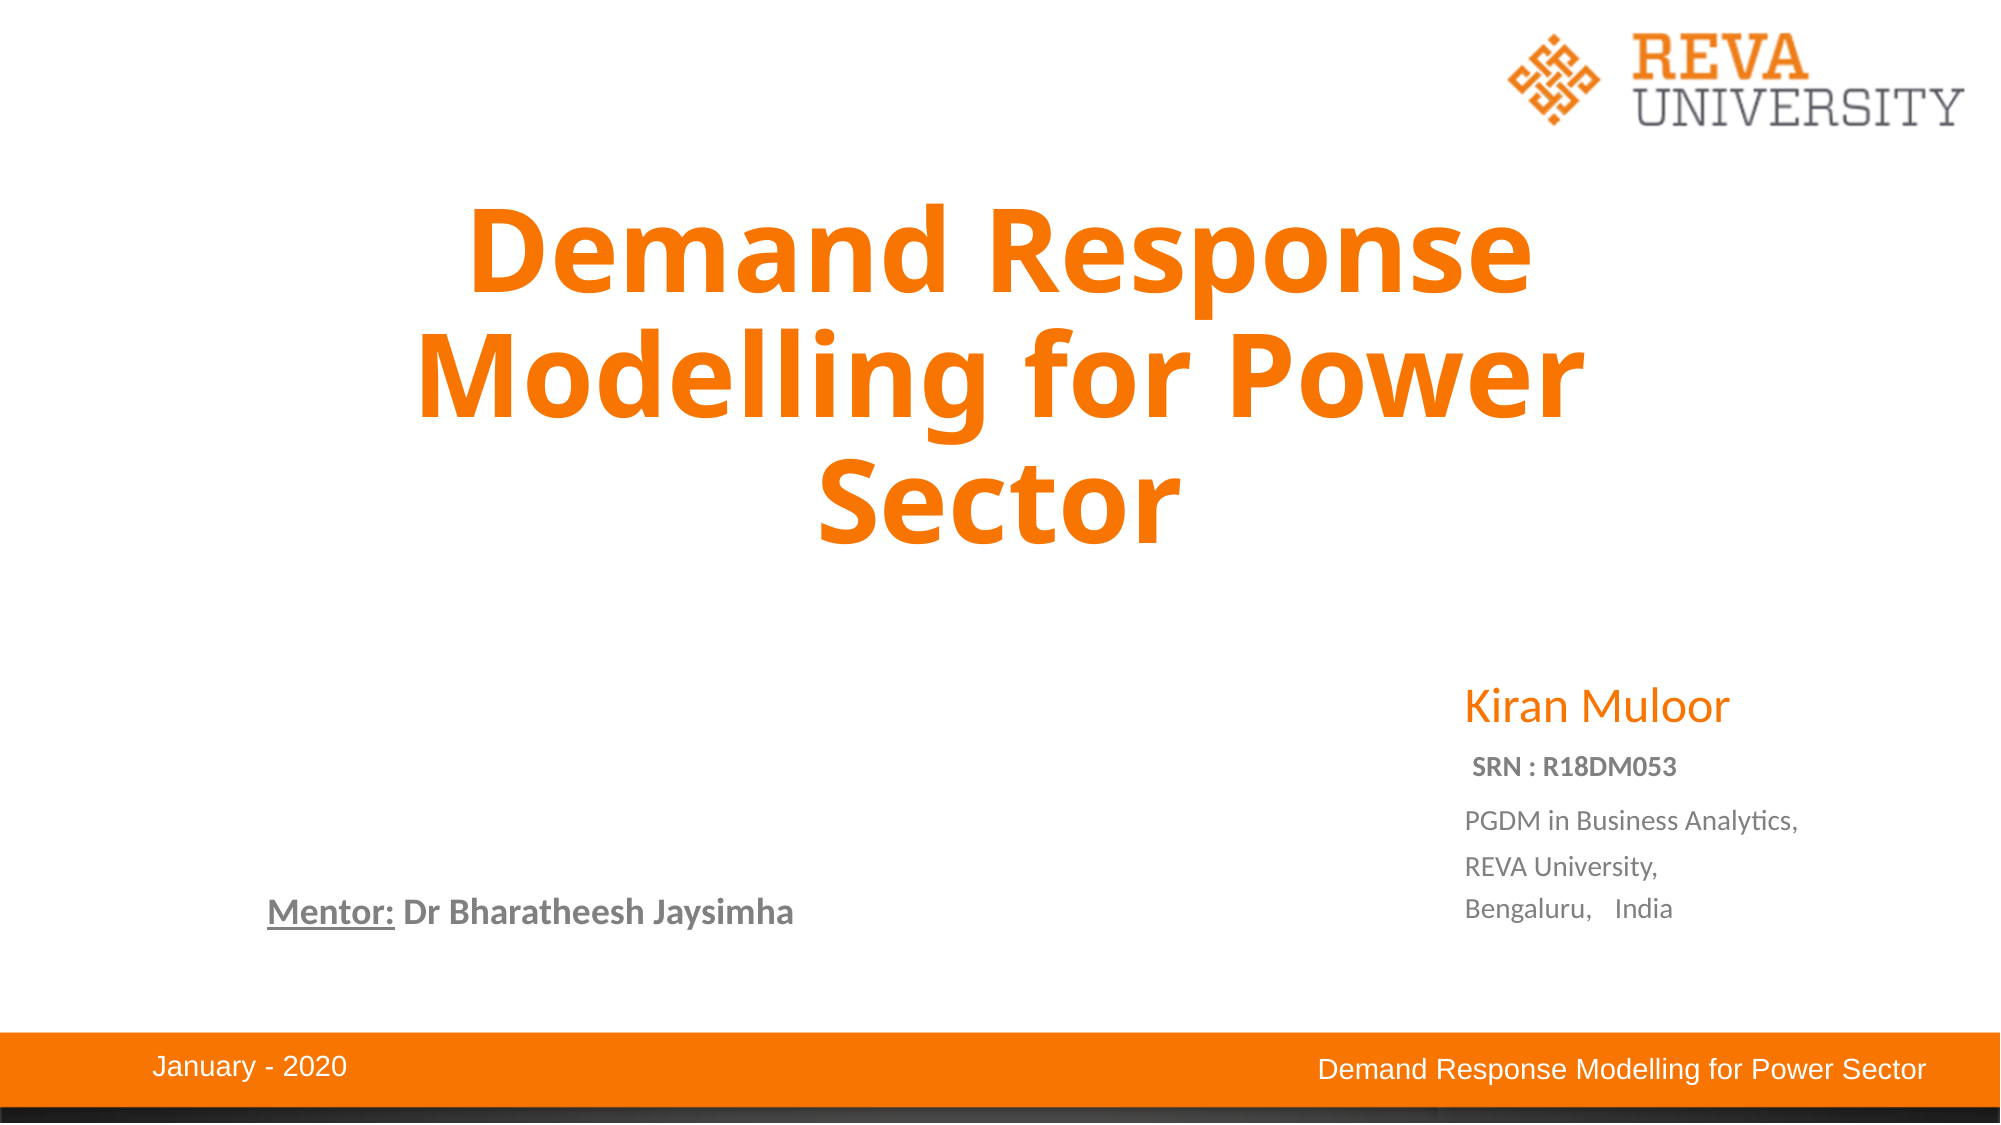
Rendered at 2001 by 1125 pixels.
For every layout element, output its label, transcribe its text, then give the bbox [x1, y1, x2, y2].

slide_number January - 2020 [137, 1039, 588, 1100]
text_box Mentor: Dr Bharatheesh Jaysimha [252, 879, 810, 940]
picture [1507, 15, 1988, 144]
picture [0, 1020, 2000, 1123]
footer Demand Response Modelling for Power Sector [1187, 1042, 1943, 1103]
title Demand Response Modelling for Power Sector [249, 184, 1750, 576]
subtitle Kiran Muloor SRN : R18DM053 PGDM in Business Analytics, REVA University, Bengaluru, India [249, 590, 1916, 941]
